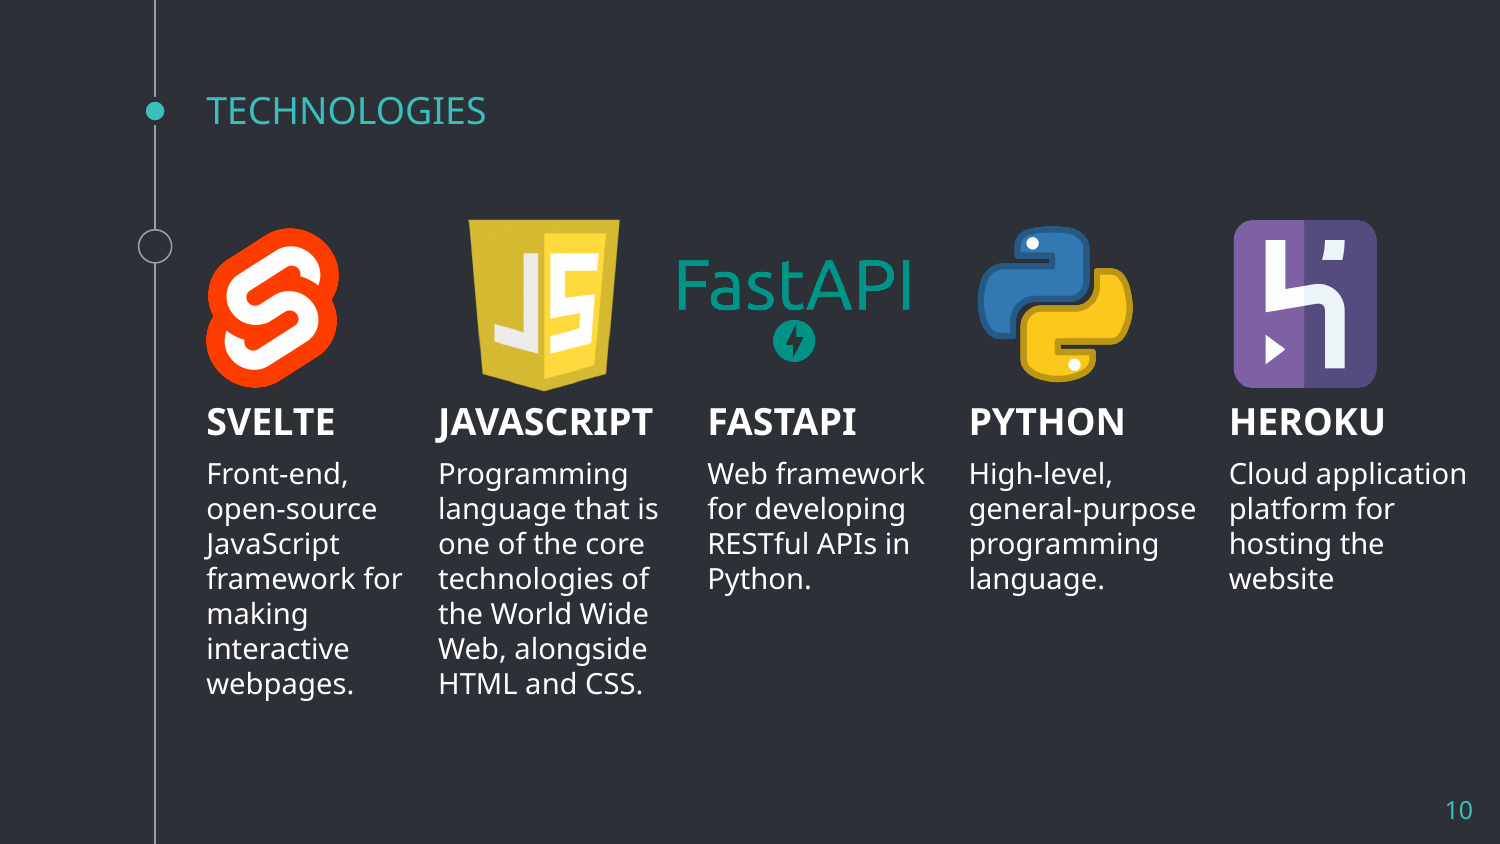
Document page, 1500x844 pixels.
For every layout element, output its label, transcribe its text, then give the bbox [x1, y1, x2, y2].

list PYTHON High-level, general-purpose programming language. [953, 383, 1213, 844]
picture [971, 220, 1140, 388]
list SVELTE Front-end, open-source JavaScript framework for making interactive webpages. [191, 383, 423, 844]
picture [452, 212, 635, 395]
picture [666, 244, 921, 372]
list FASTAPI Web framework for developing RESTful APIs in Python. [692, 383, 946, 844]
list HEROKU Cloud application platform for hosting the website [1213, 383, 1494, 844]
list JAVASCRIPT Programming language that is one of the core technologies of the World Wide Web, alongside HTML and CSS. [423, 383, 677, 844]
picture [206, 228, 339, 389]
title TECHNOLOGIES [191, 90, 1317, 147]
picture [1221, 220, 1390, 388]
